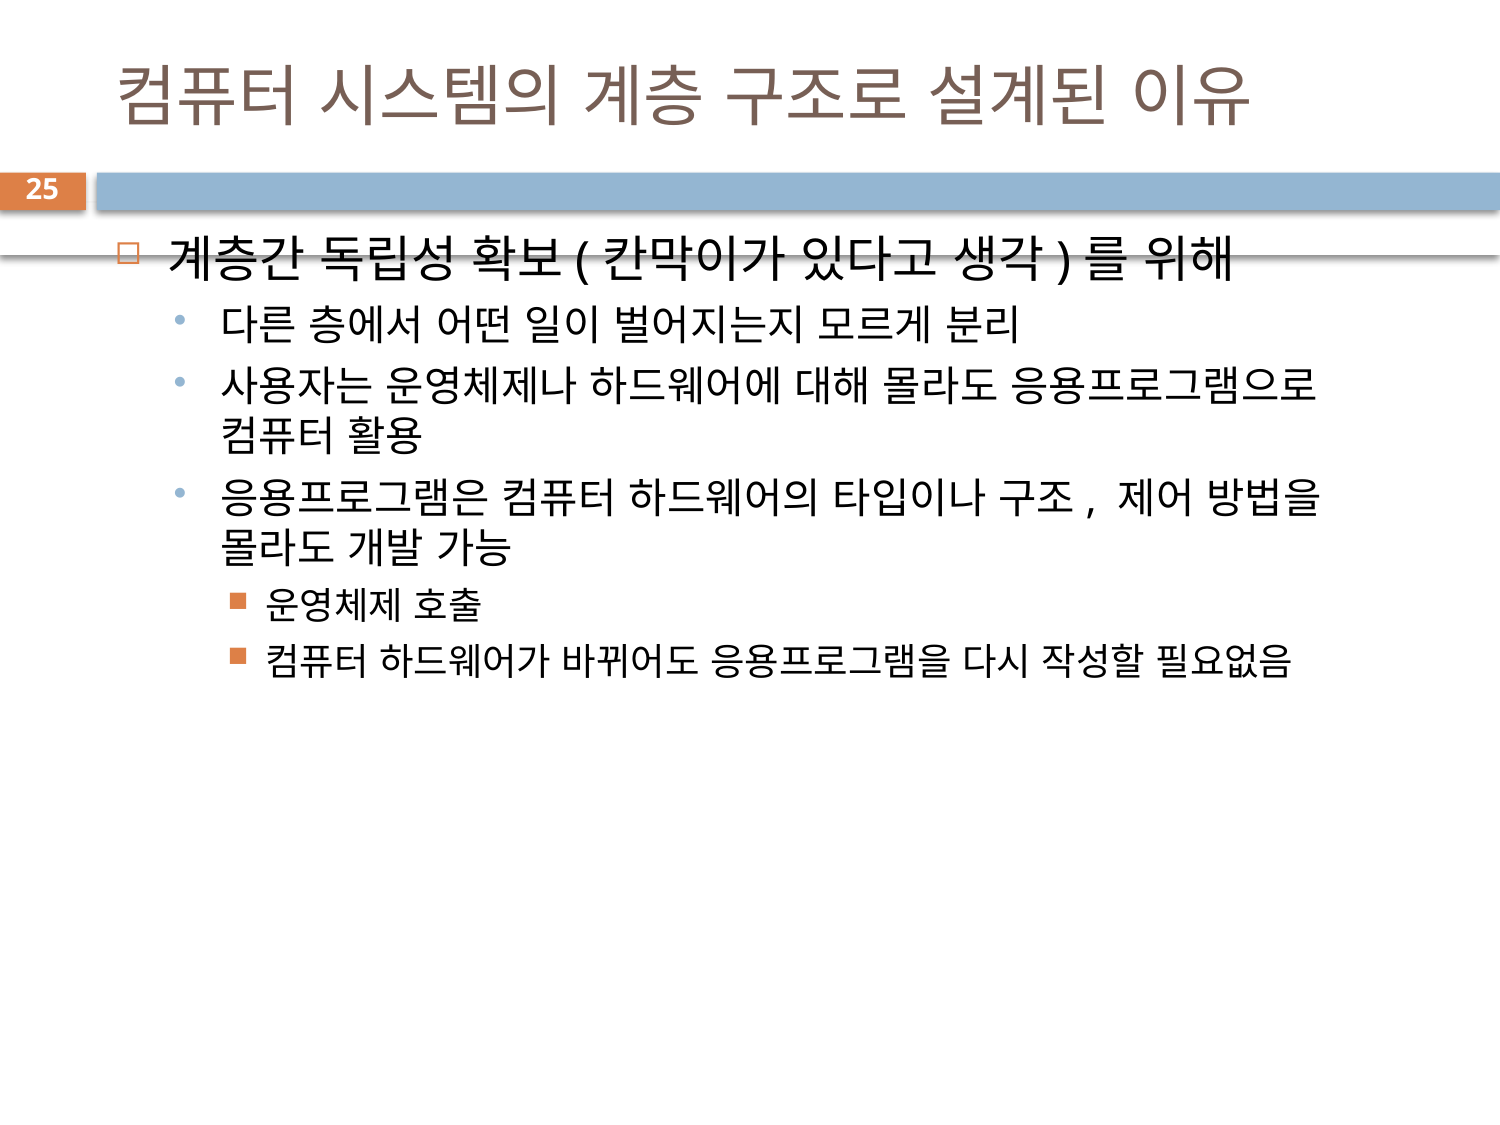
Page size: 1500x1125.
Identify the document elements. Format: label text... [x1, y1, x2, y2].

slide_number 25 [0, 170, 87, 211]
list 계층간 독립성 확보(칸막이가 있다고 생각)를 위해 다른 층에서 어떤 일이 벌어지는지 모르게 분리 사용자는 운영체제나 하드웨어에 대해 몰라도 응용프로그램으로 컴퓨터 활용 응용프로그램은 컴퓨터 하드웨어의 타입이나 구조, 제어 방법을 몰라도 개발 가능 운영체제 호출 컴퓨터 하드웨어가 바뀌어도 응용프로그램을 다시 작성할 필요없음 [100, 219, 1438, 1047]
title 컴퓨터 시스템의 계층 구조로 설계된 이유 [100, 37, 1438, 149]
